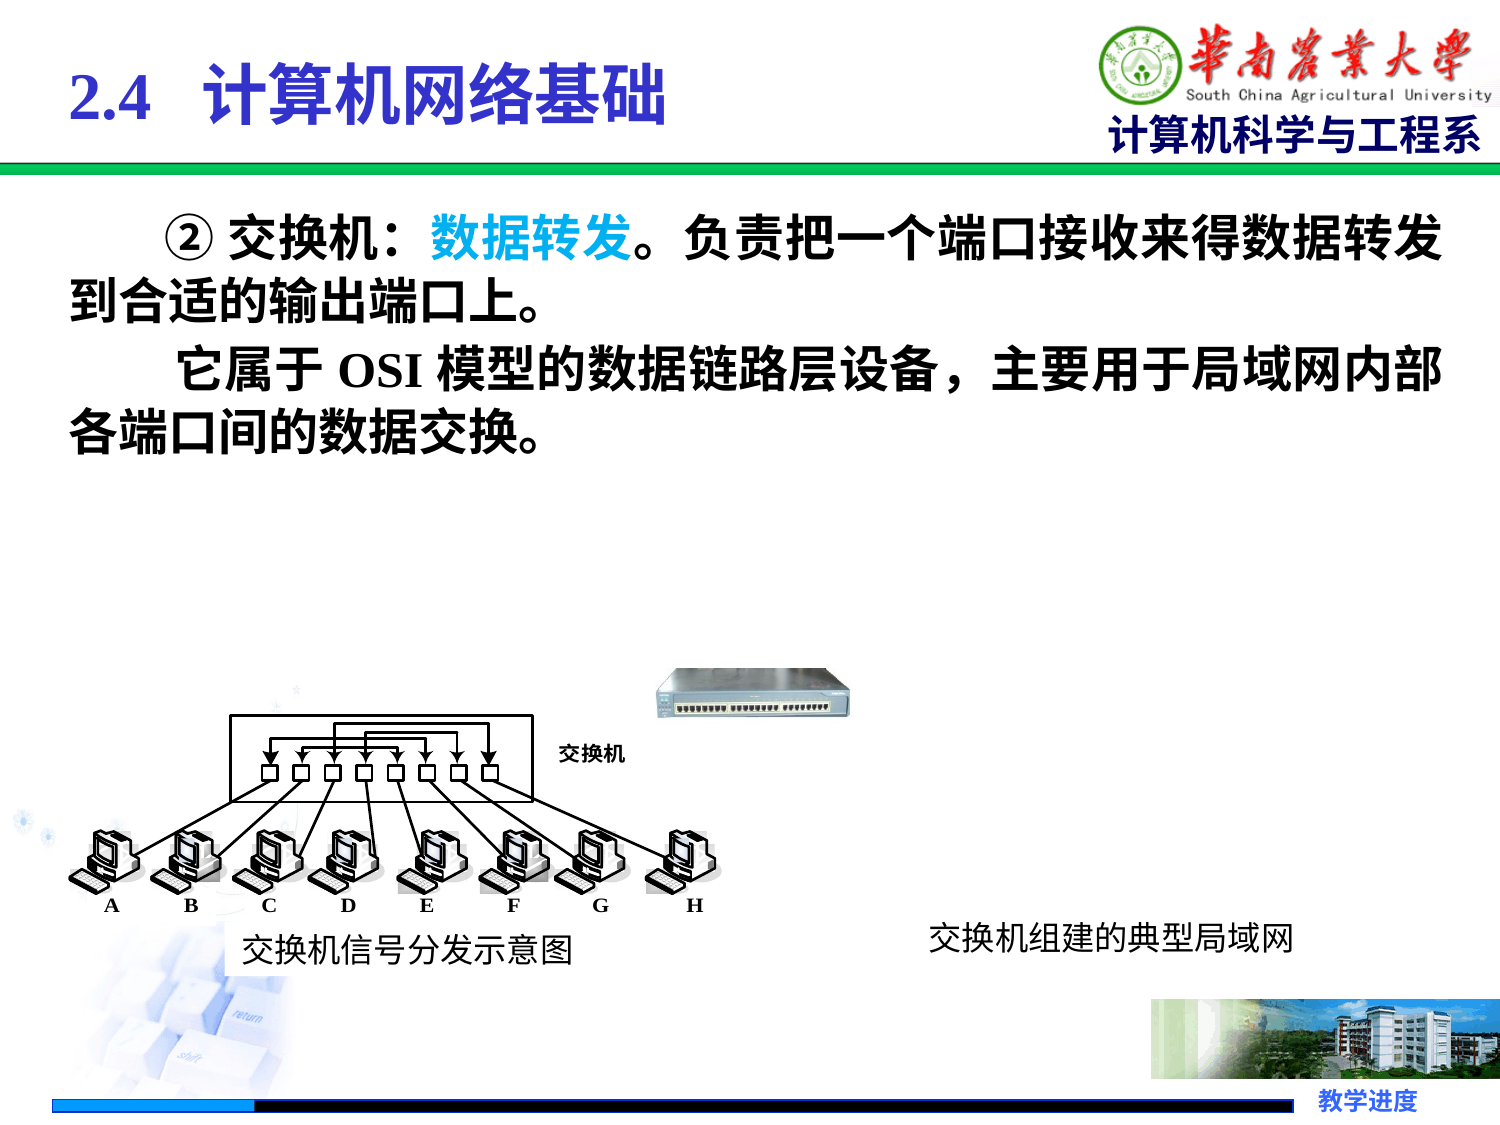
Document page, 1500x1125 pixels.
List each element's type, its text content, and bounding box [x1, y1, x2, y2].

picture [1151, 999, 1500, 1079]
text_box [64, 668, 1325, 977]
text_box [53, 1099, 255, 1112]
picture [0, 680, 302, 1118]
picture [1092, 18, 1500, 107]
picture [0, 162, 1500, 175]
title 2.4 计算机网络基础 [53, 42, 1116, 144]
list ②交换机：数据转发。负责把一个端口接收来得数据转发到合适的输出端口上。 它属于OSI模型的数据链路层设备，主要用于局域网内部各端口间的数据交换。 [53, 196, 1459, 516]
